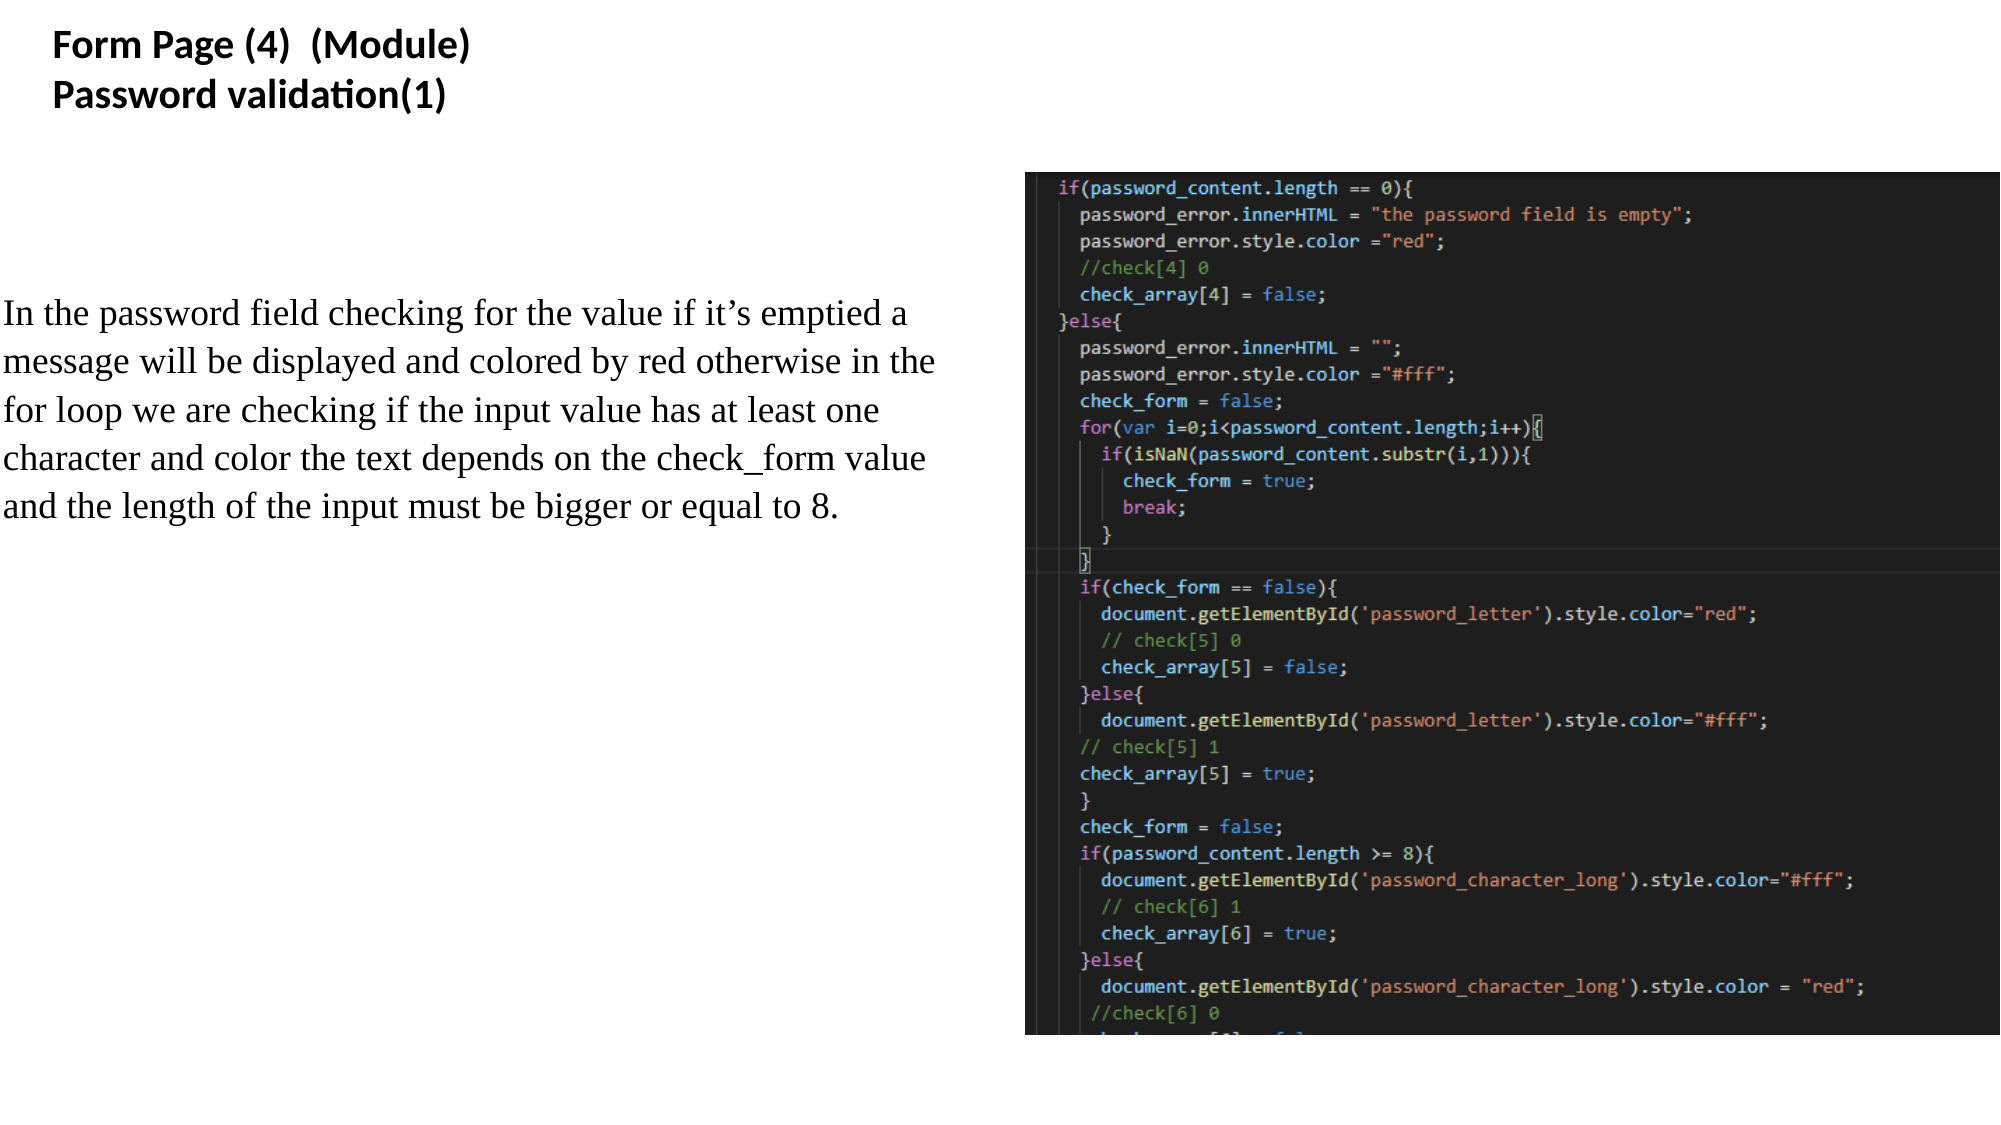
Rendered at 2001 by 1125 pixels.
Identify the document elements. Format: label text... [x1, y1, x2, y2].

text_box In the password field checking for the value if it’s emptied a message will be displayed and colored by red otherwise in the for loop we are checking if the input value has at least one character and color the text depends on the check_form value and the length of the input must be bigger or equal to 8. [0, 277, 989, 534]
text_box Form Page (4) (Module) Password validation(1) [38, 9, 487, 124]
picture [1024, 172, 2000, 1035]
